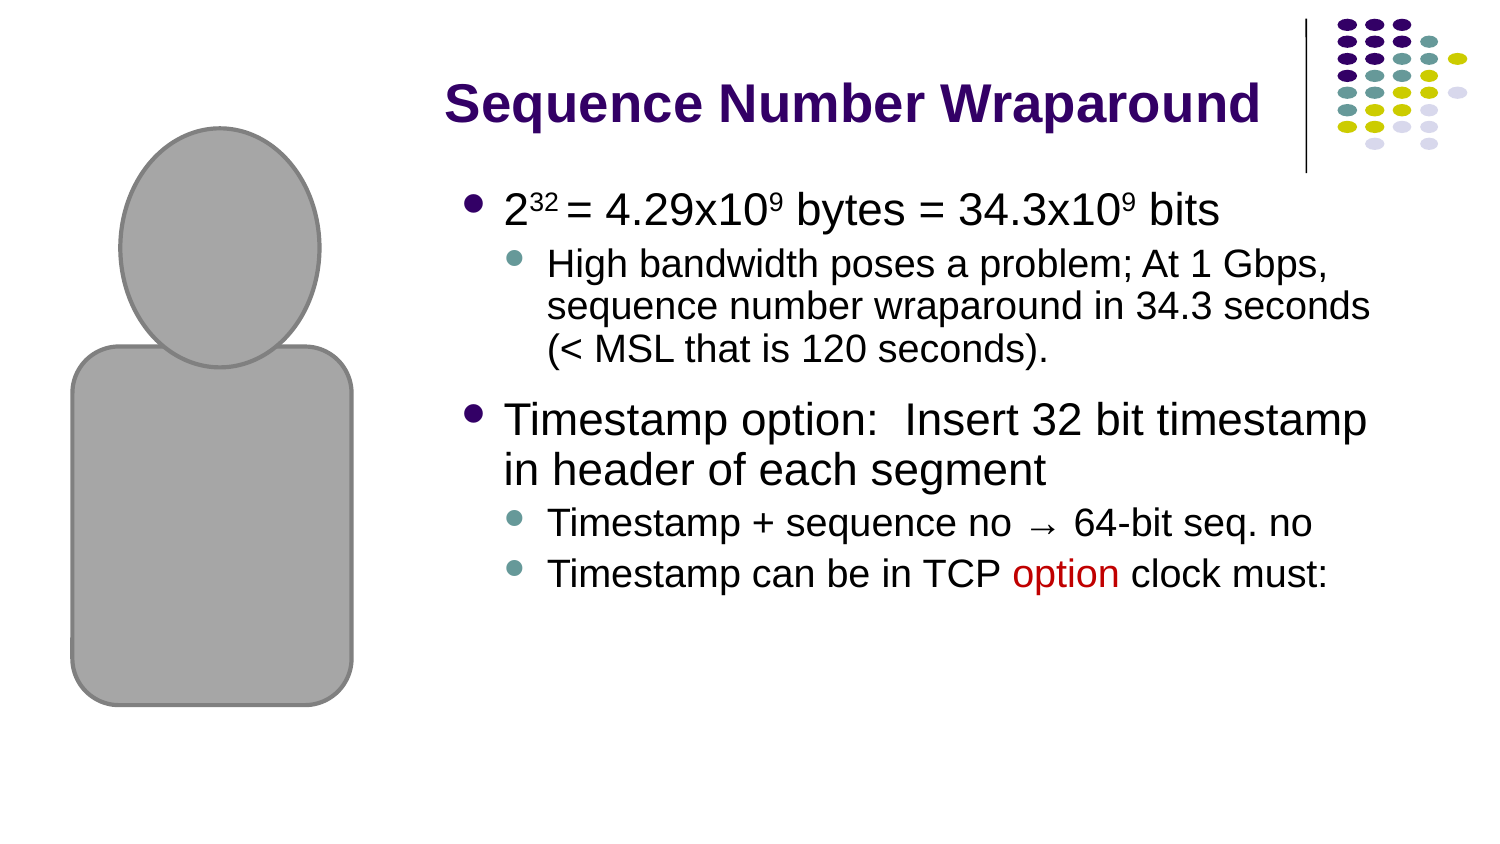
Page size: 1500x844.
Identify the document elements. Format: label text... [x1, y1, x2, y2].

title Sequence Number Wraparound [429, 15, 1313, 141]
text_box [72, 128, 352, 706]
list 232 = 4.29x109 bytes = 34.3x109 bits High bandwidth poses a problem; At 1 Gbps, sequence number wraparound in 34.3 seconds (< MSL that is 120 seconds). Timestamp option: Insert 32 bit timestamp in header of each segment Timestamp + sequence no → 64-bit seq. no Timestamp can be in TCP option clock must: [446, 178, 1425, 644]
